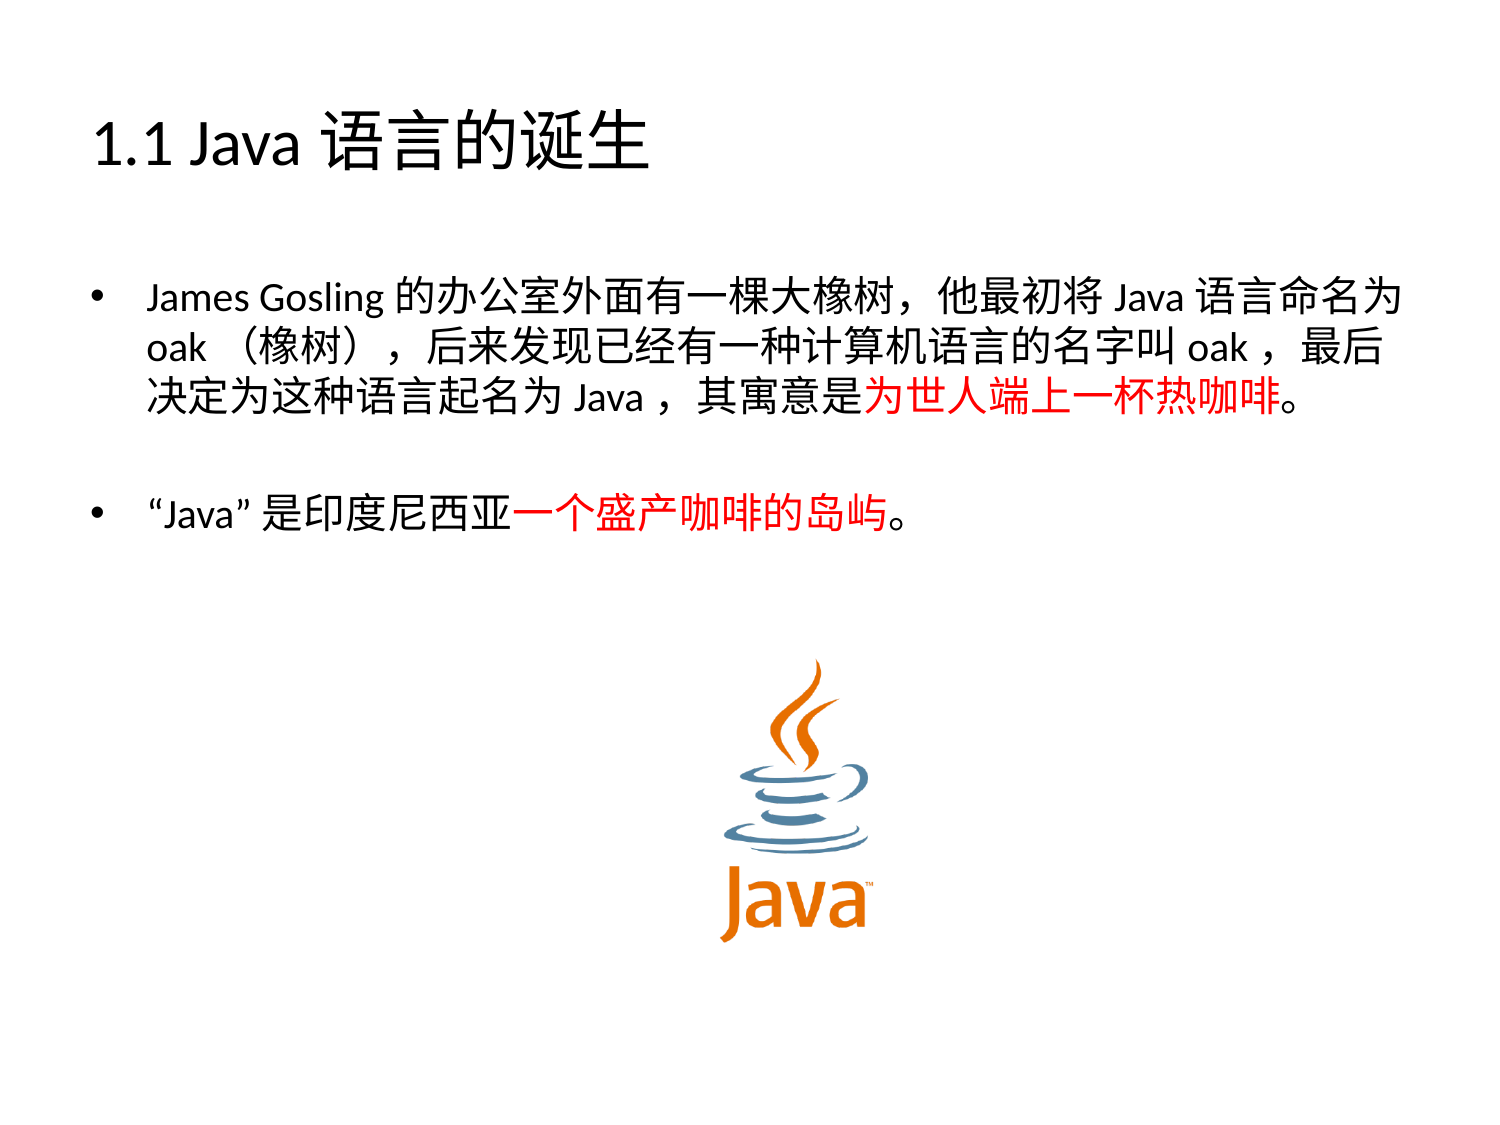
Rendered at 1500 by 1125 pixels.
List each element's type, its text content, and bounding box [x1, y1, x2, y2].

picture [716, 656, 874, 945]
list James Gosling的办公室外面有一棵大橡树，他最初将Java语言命名为oak（橡树），后来发现已经有一种计算机语言的名字叫oak，最后决定为这种语言起名为Java，其寓意是为世人端上一杯热咖啡。 “Java”是印度尼西亚一个盛产咖啡的岛屿。 [75, 262, 1425, 1005]
title 1.1 Java语言的诞生 [75, 45, 1425, 233]
